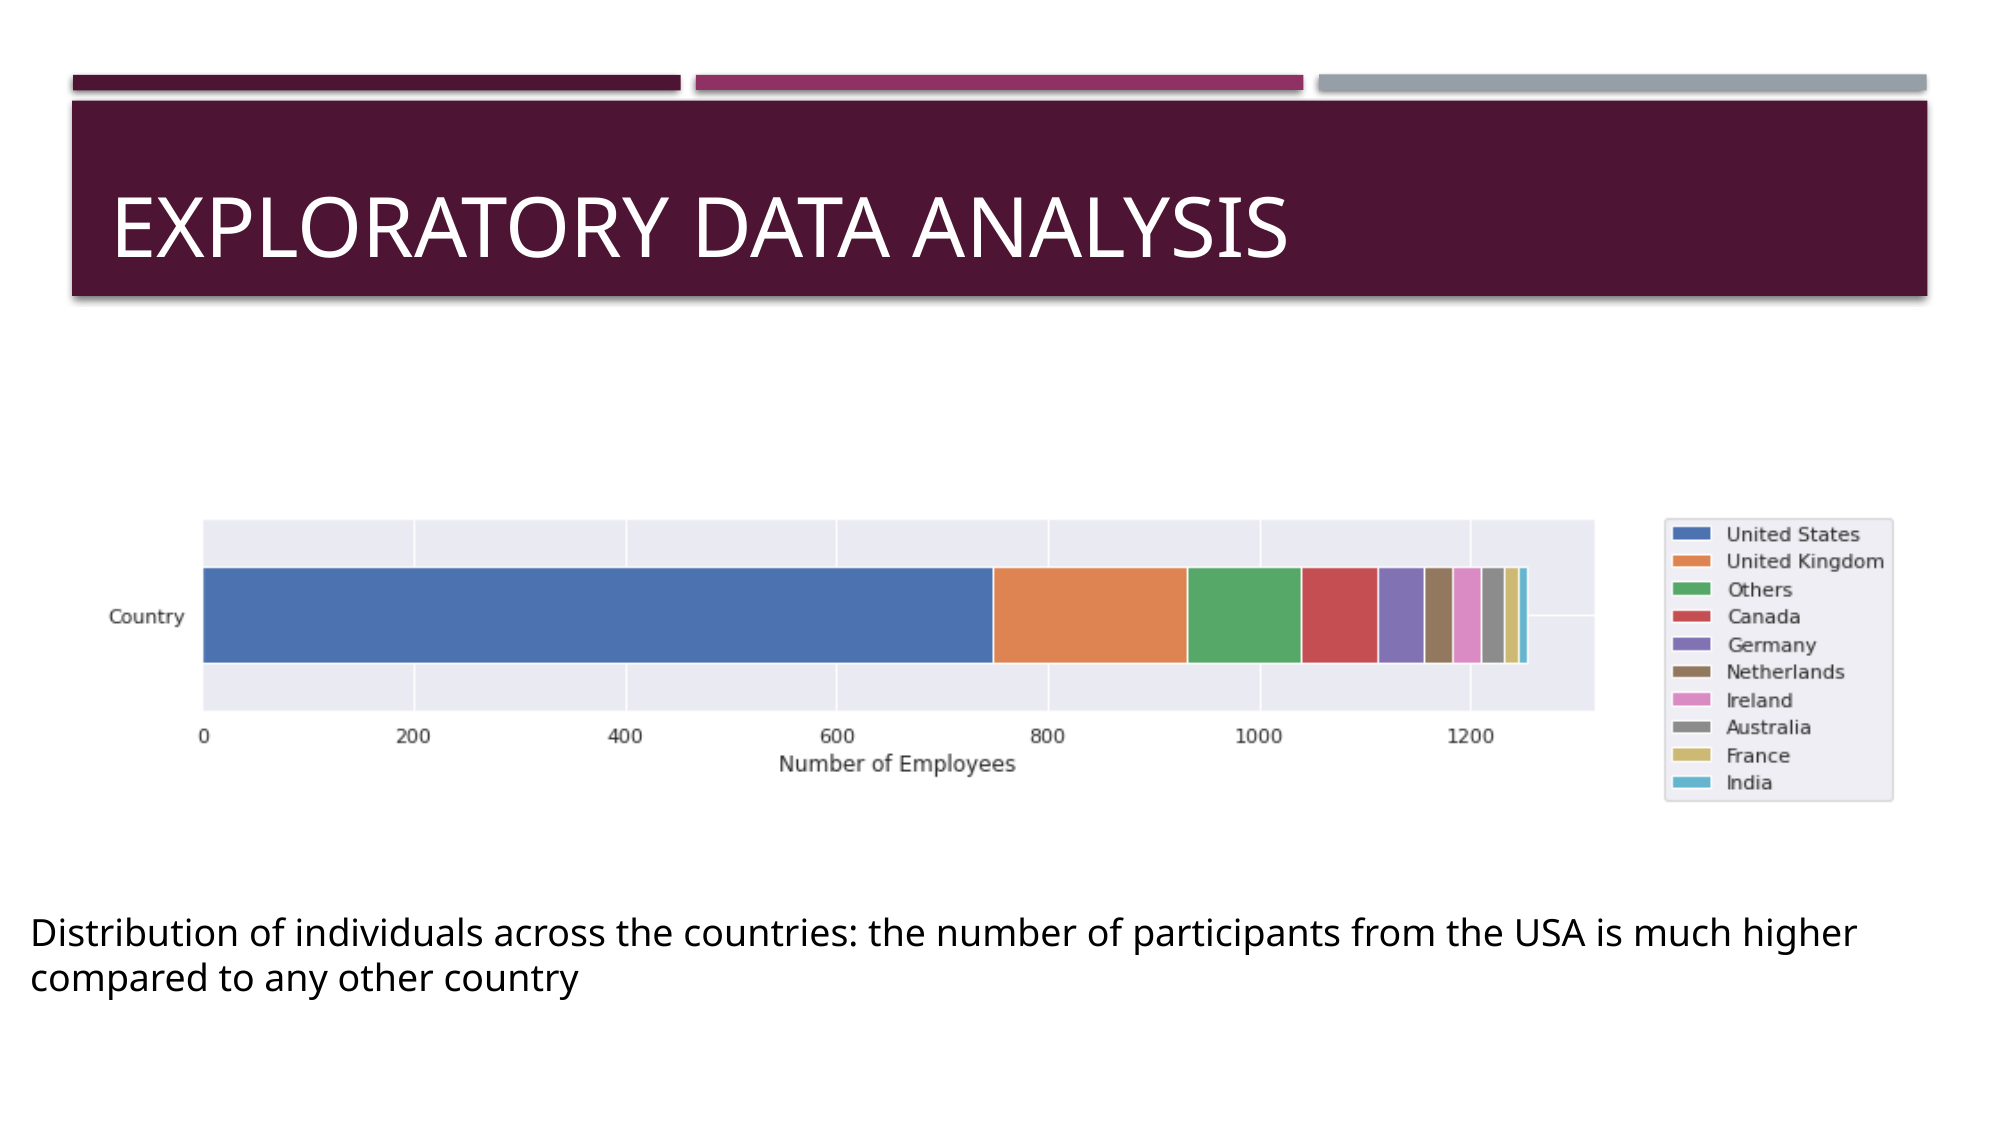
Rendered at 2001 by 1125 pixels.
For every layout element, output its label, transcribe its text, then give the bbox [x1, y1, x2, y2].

text_box Distribution of individuals across the countries: the number of participants from the USA is much higher compared to any other country [15, 901, 1885, 1052]
title EXPLORATORY DATA ANALYSIS [95, 115, 1905, 282]
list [94, 505, 1906, 814]
